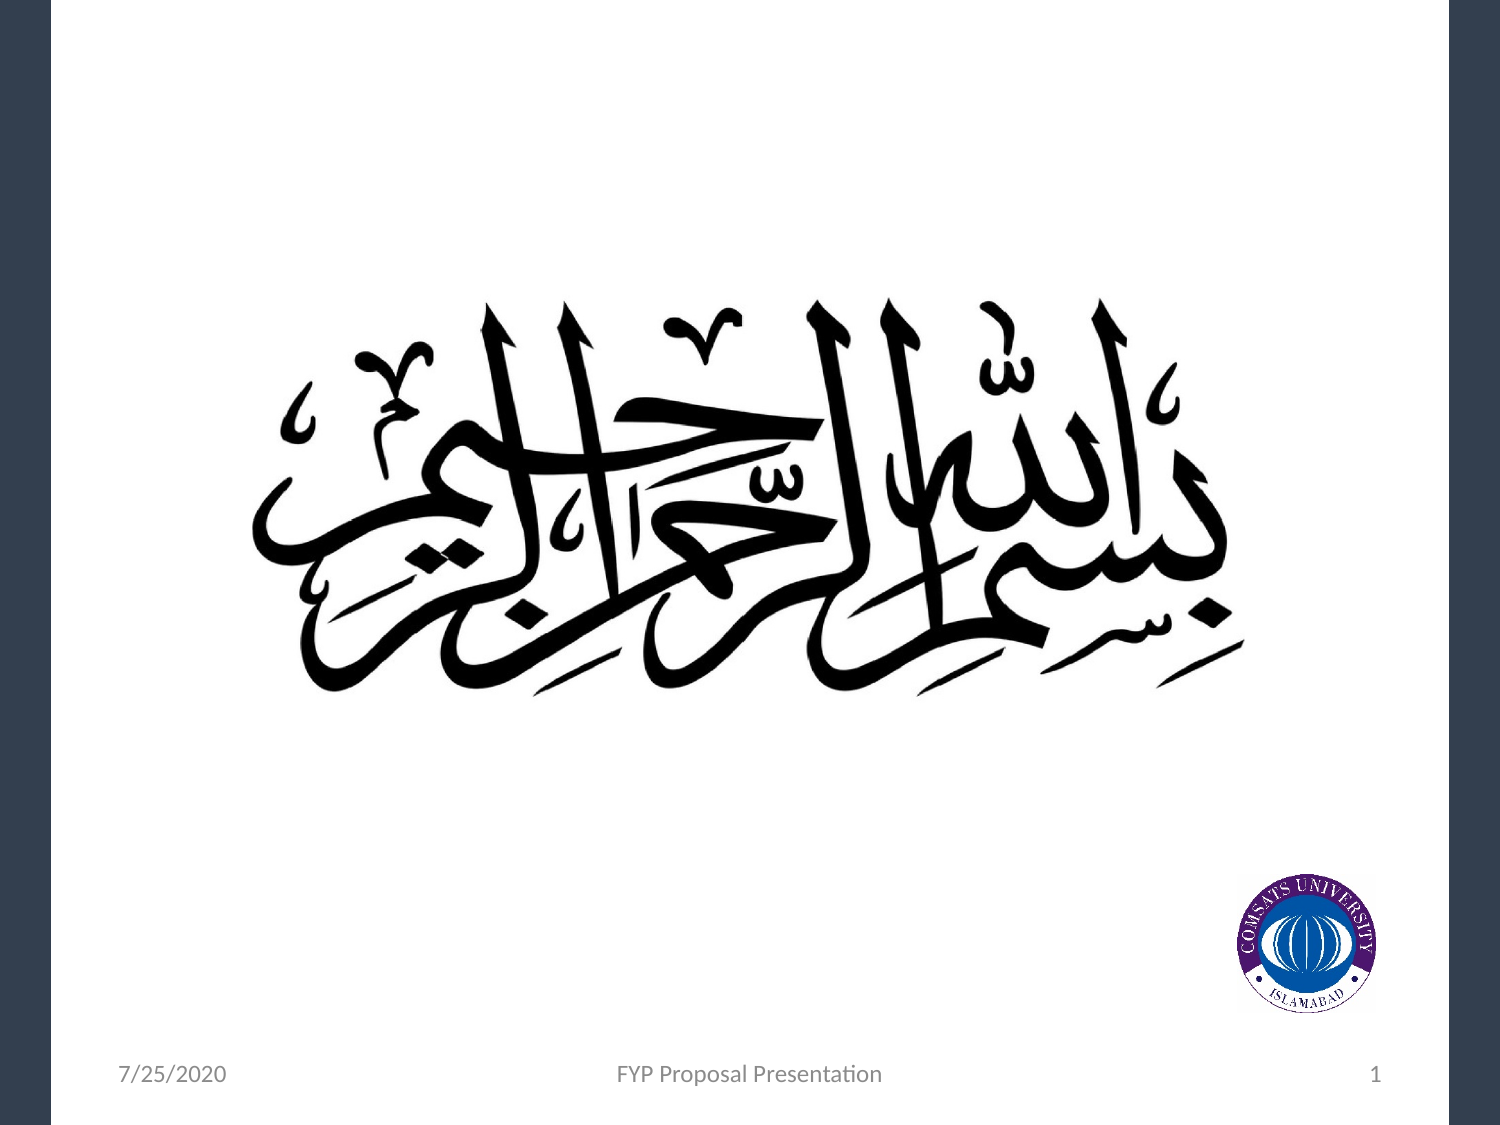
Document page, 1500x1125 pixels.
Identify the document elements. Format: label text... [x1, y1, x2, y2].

slide_number 1 [1059, 1042, 1397, 1103]
text_box [0, 0, 51, 1125]
footer FYP Proposal Presentation [496, 1042, 1004, 1103]
picture [1237, 874, 1376, 1013]
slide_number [103, 1042, 441, 1103]
picture [59, 91, 1438, 867]
text_box [1449, 0, 1500, 1125]
